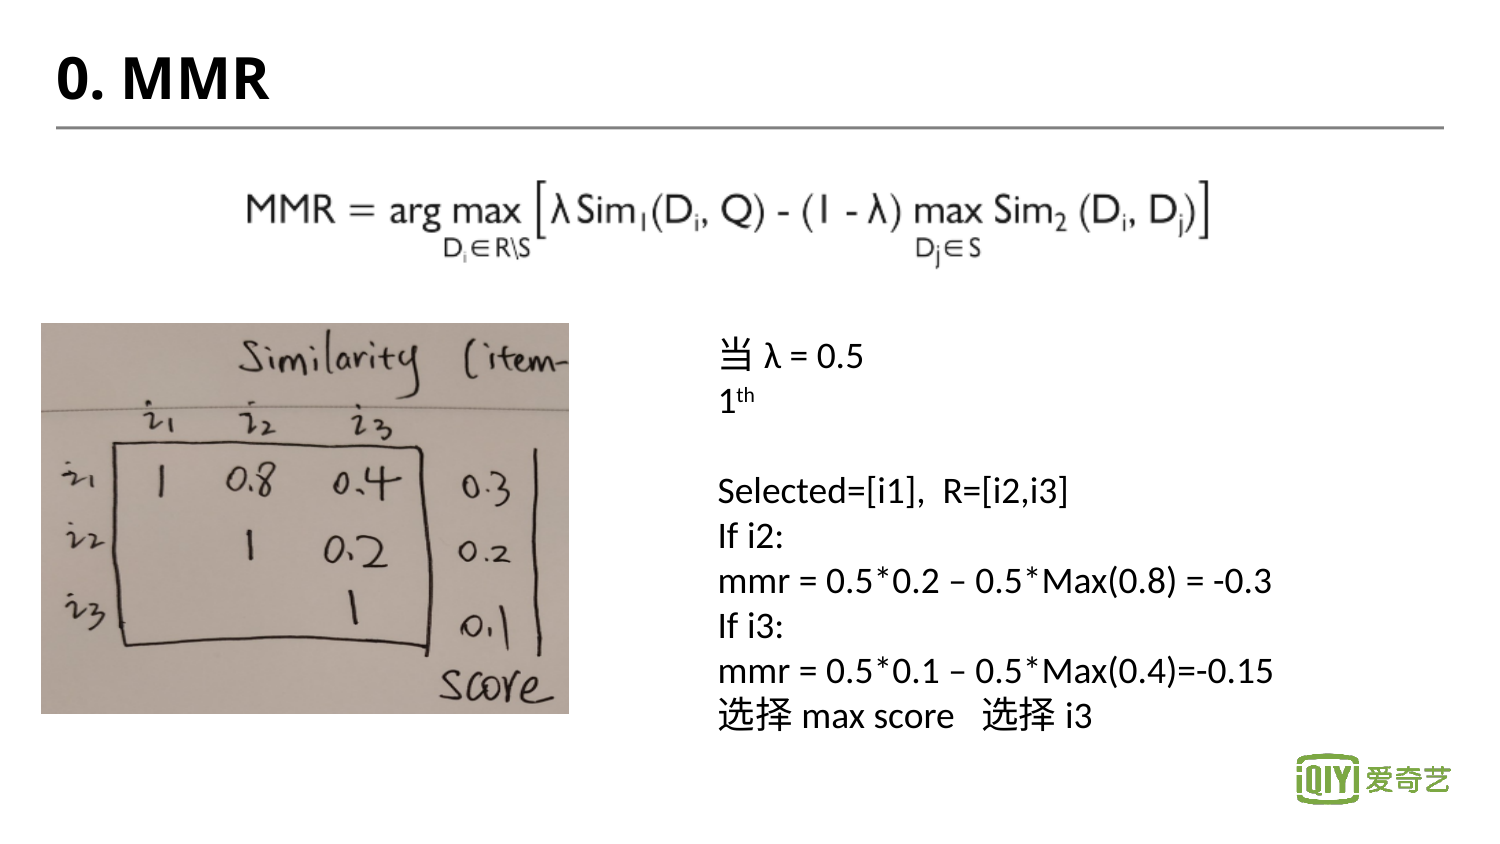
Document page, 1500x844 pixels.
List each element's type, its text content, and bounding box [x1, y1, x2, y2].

title 0. MMR [41, 33, 1424, 115]
text_box 当λ = 0.5 1th Selected=[i1], R=[i2,i3] If i2: mmr = 0.5*0.2 – 0.5*Max(0.8) = -0.3 If i3: mmr = 0.5*0.1 – 0.5*Max(0.4)=-0.15 选择max score 选择i3 [702, 323, 1341, 789]
picture [237, 168, 1227, 274]
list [41, 323, 569, 714]
picture [1269, 733, 1473, 818]
